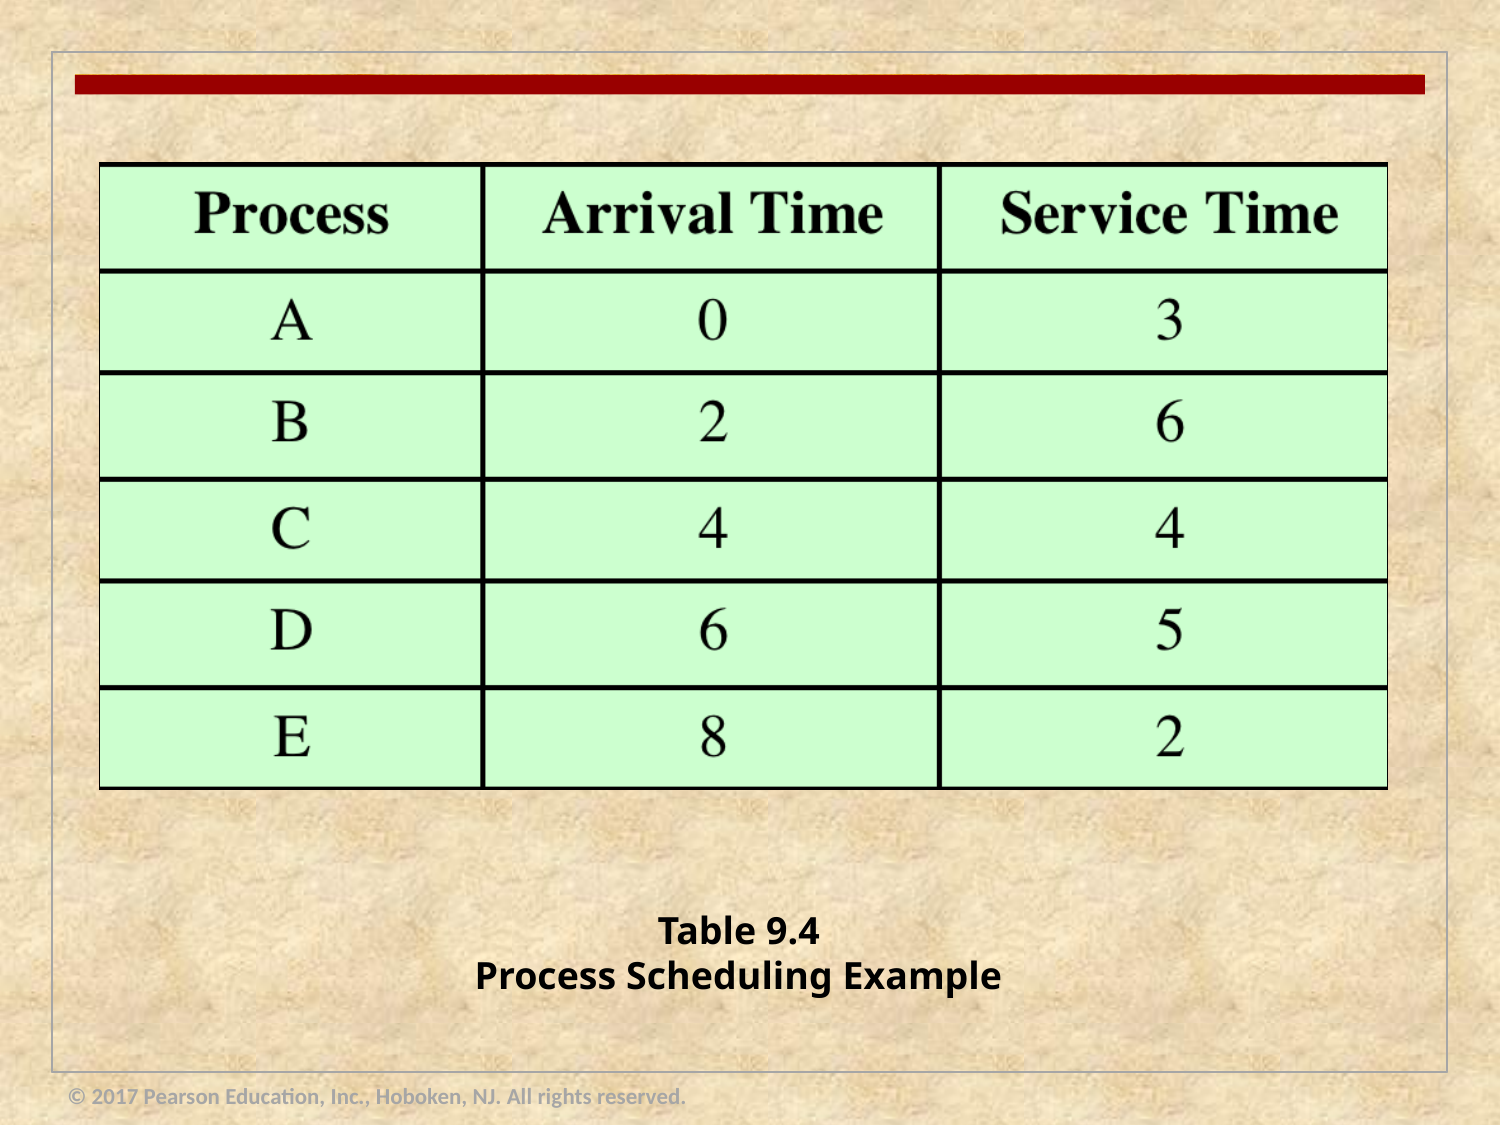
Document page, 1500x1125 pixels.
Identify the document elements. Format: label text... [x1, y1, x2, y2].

picture [0, 0, 1500, 1125]
text_box Table 9.4 Process Scheduling Example [99, 899, 1388, 1005]
footer © 2017 Pearson Education, Inc., Hoboken, NJ. All rights reserved. [52, 1065, 1238, 1125]
picture [53, 53, 1446, 1071]
